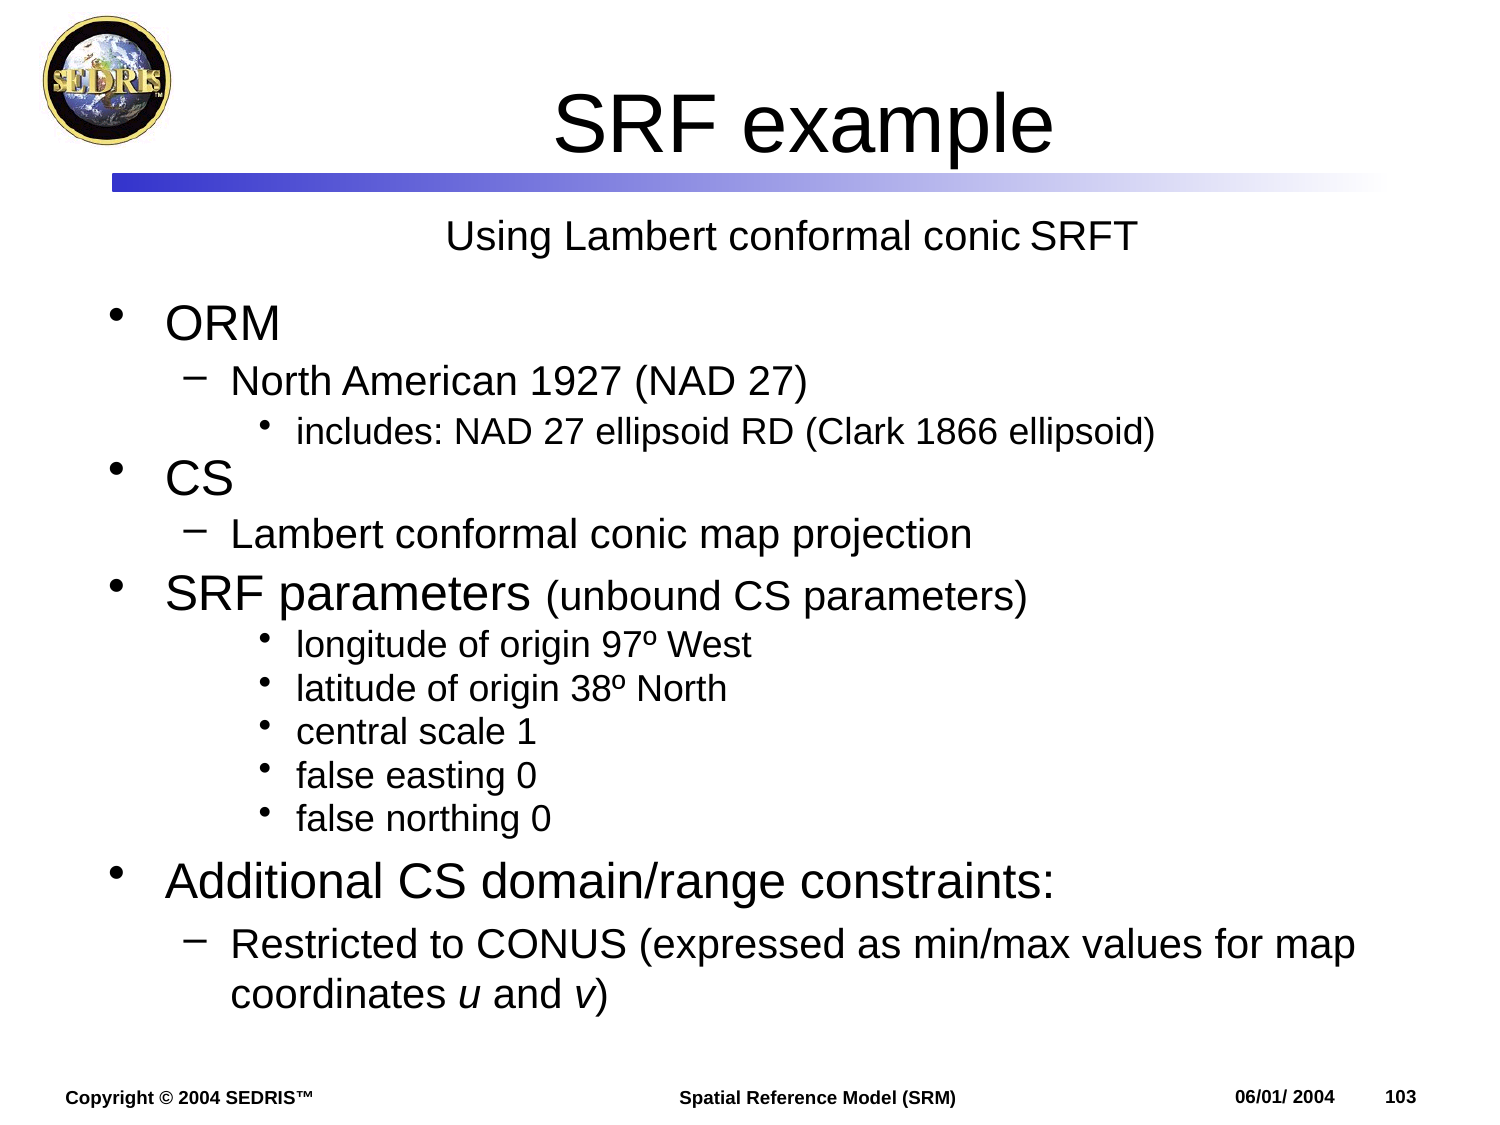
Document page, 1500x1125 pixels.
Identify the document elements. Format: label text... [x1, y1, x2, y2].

picture [39, 12, 174, 148]
list ORM North American 1927 (NAD 27) includes: NAD 27 ellipsoid RD (Clark 1866 ellipsoid) CS Lambert conformal conic map projection SRF parameters (unbound CS parameters) longitude of origin 97º West latitude of origin 38º North central scale 1 false easting 0 false northing 0 Additional CS domain/range constraints: Restricted to CONUS (expressed as min/max values for map coordinates u and v) [93, 289, 1422, 1054]
text_box Using Lambert conformal conic SRFT [430, 201, 1154, 267]
title SRF example [181, 37, 1428, 202]
